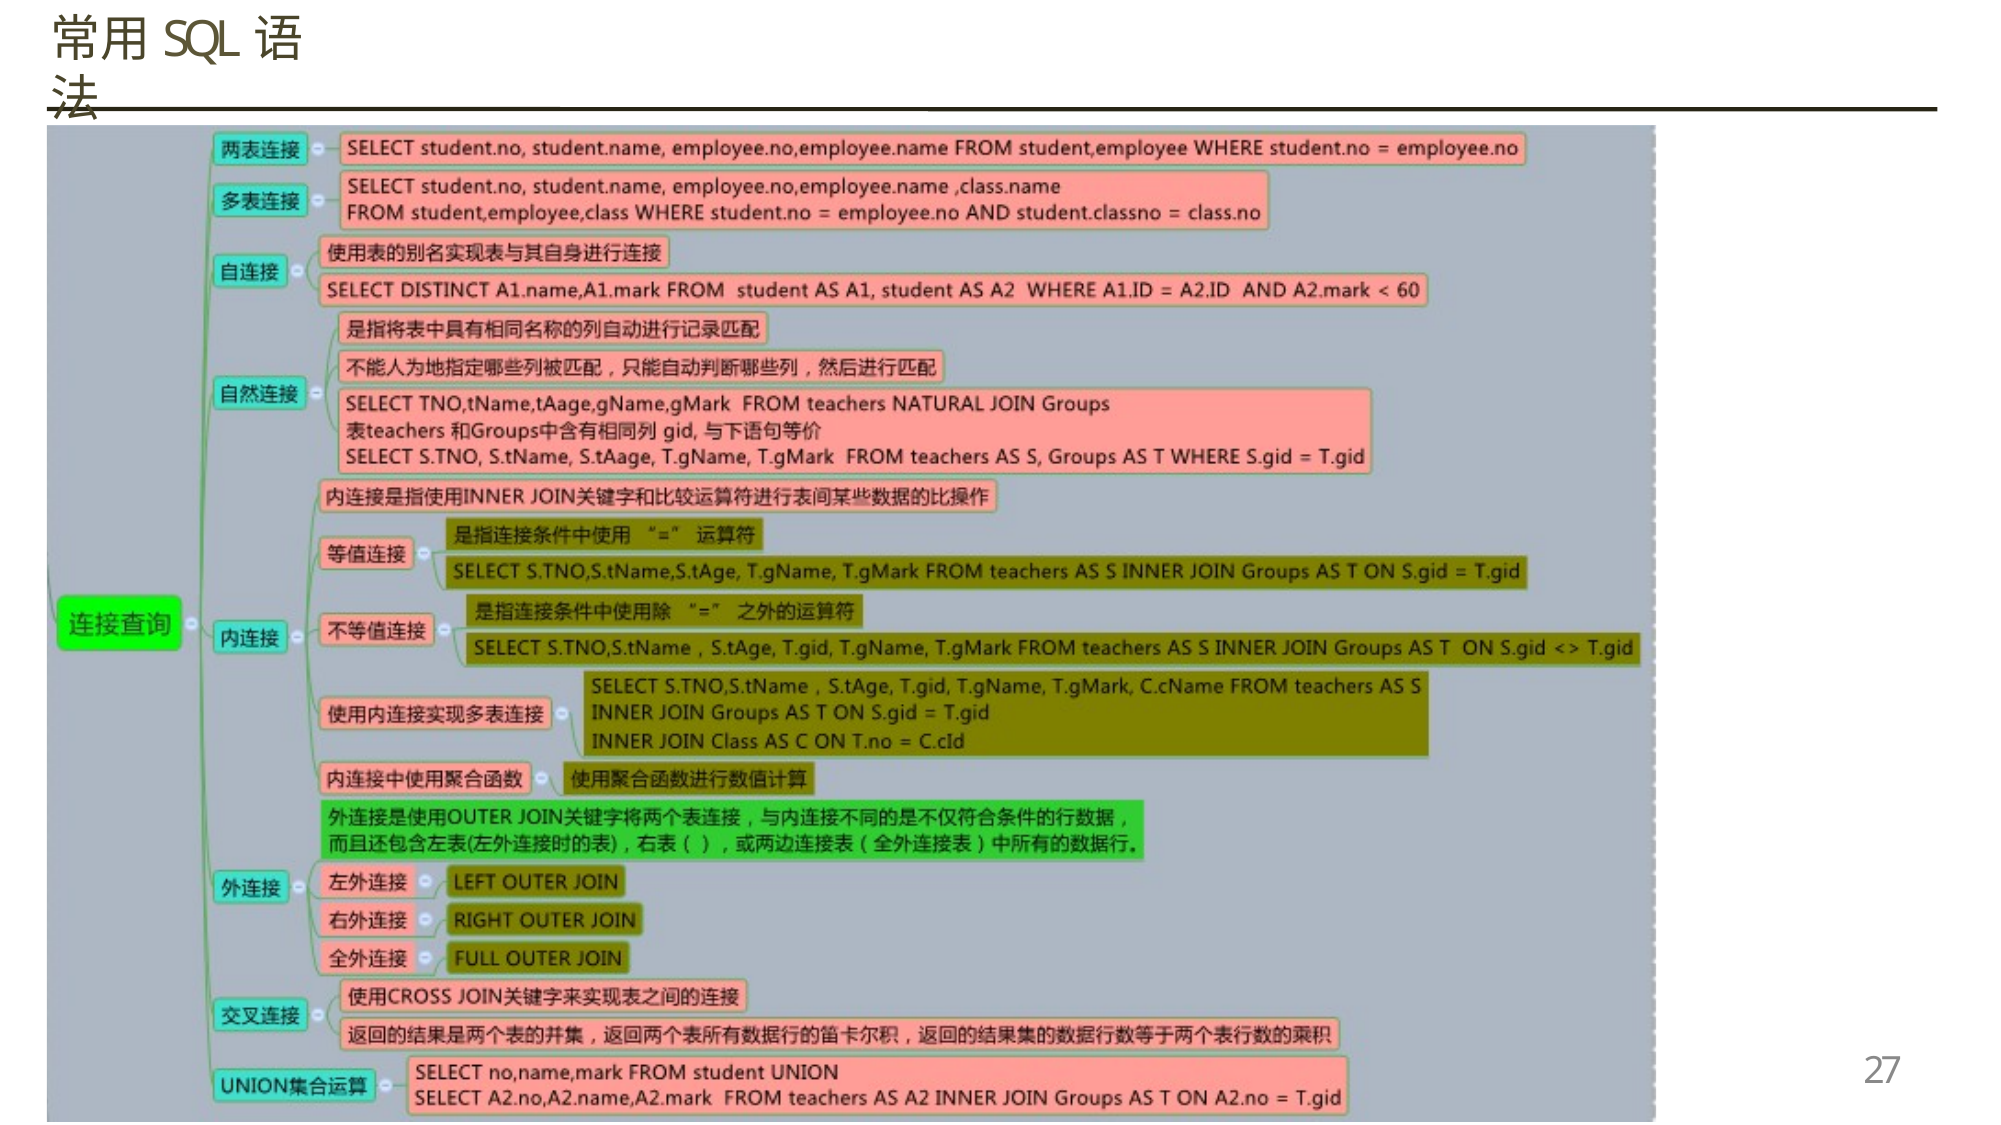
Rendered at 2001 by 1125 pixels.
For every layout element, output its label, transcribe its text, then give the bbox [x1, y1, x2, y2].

title 常用SQL语法 [48, 0, 328, 160]
text_box [46, 125, 1657, 1122]
text_box 27 [1861, 1044, 1903, 1092]
